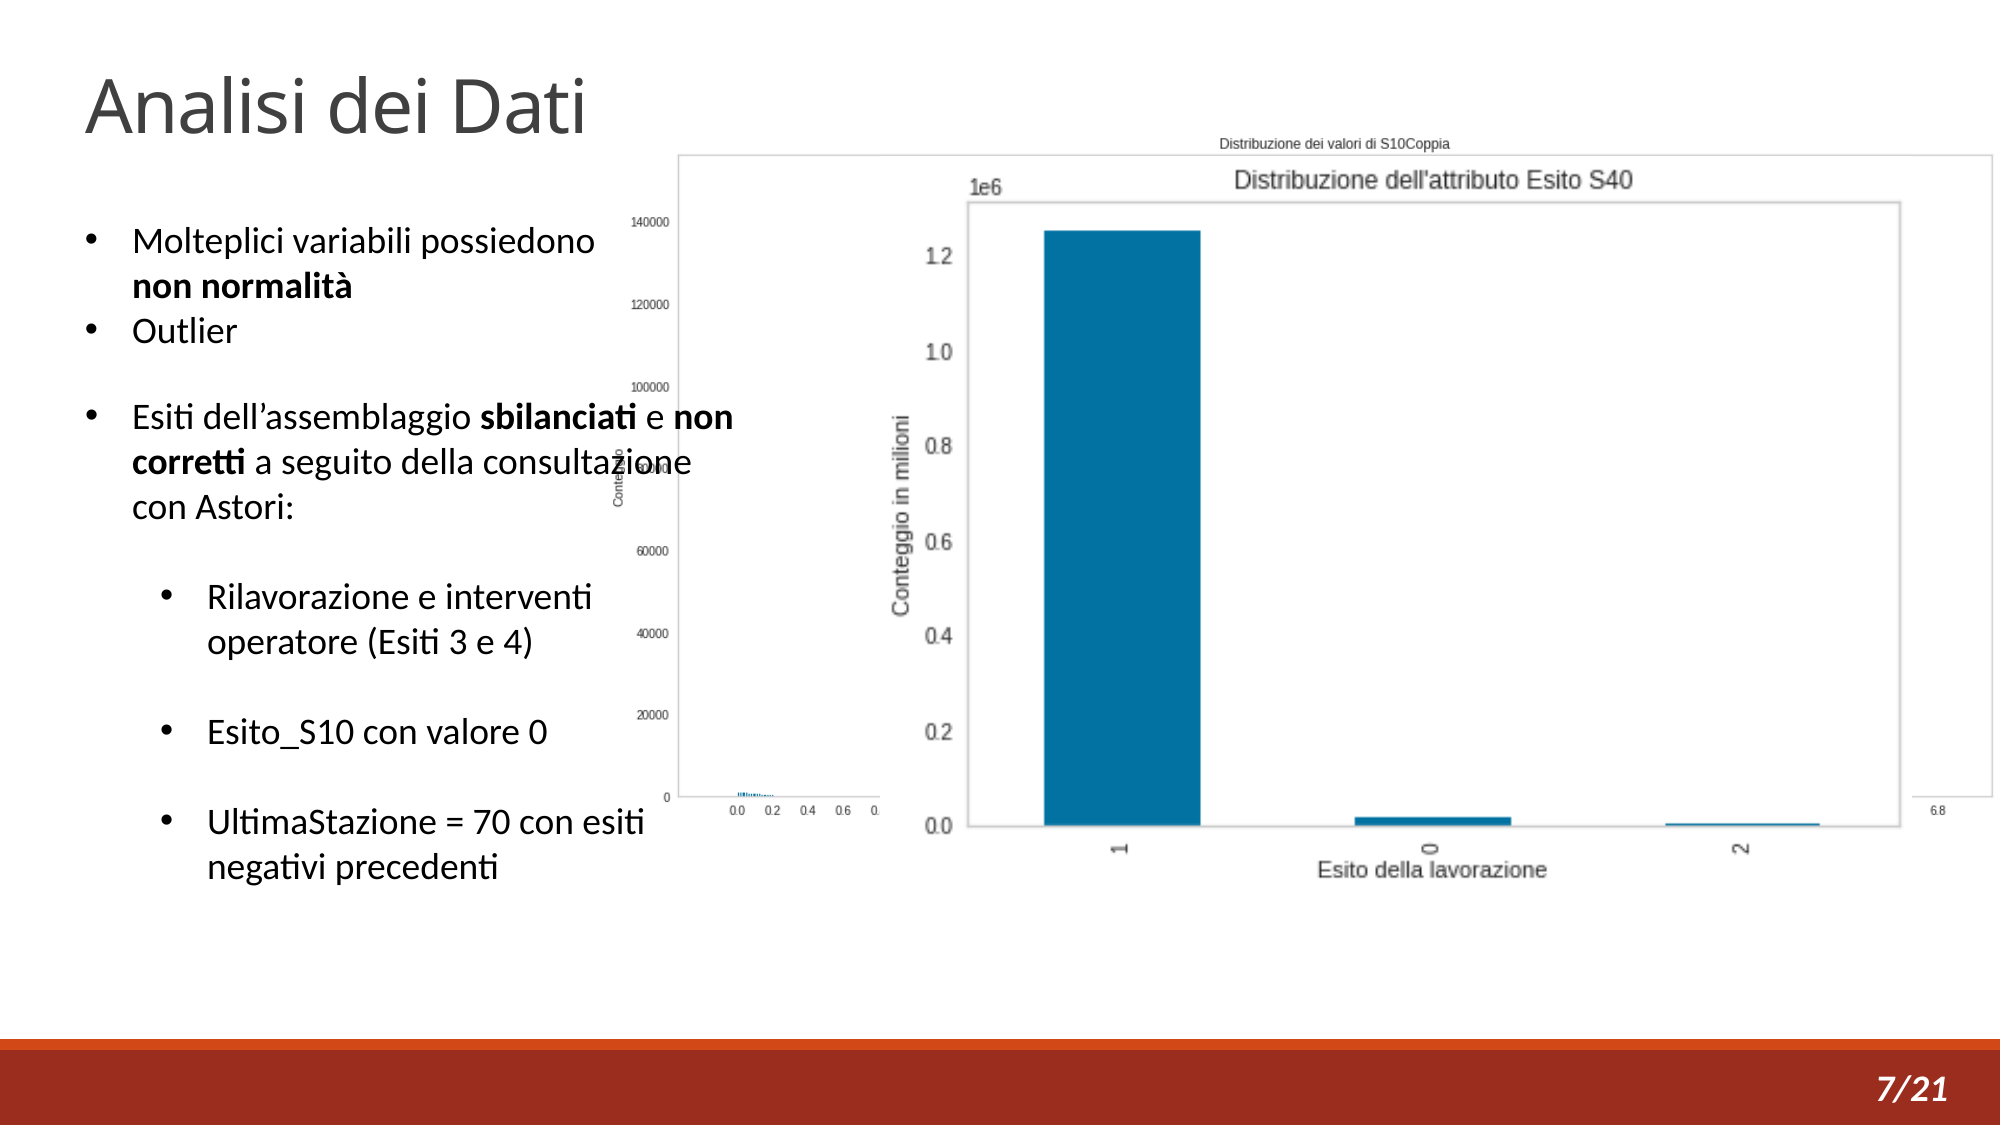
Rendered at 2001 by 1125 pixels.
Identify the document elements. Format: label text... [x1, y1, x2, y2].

title Analisi dei Dati [70, 41, 1721, 157]
text_box Esiti dell’assemblaggio sbilanciati e non corretti a seguito della consultazione con Astori: Rilavorazione e interventi operatore (Esiti 3 e 4) Esito_S10 con valore 0 UltimaStazione = 70 con esiti negativi precedenti [70, 384, 759, 940]
text_box 7/21 [1860, 1056, 1964, 1116]
text_box Molteplici variabili possiedono non normalità Outlier [70, 208, 602, 384]
picture [605, 130, 2000, 897]
